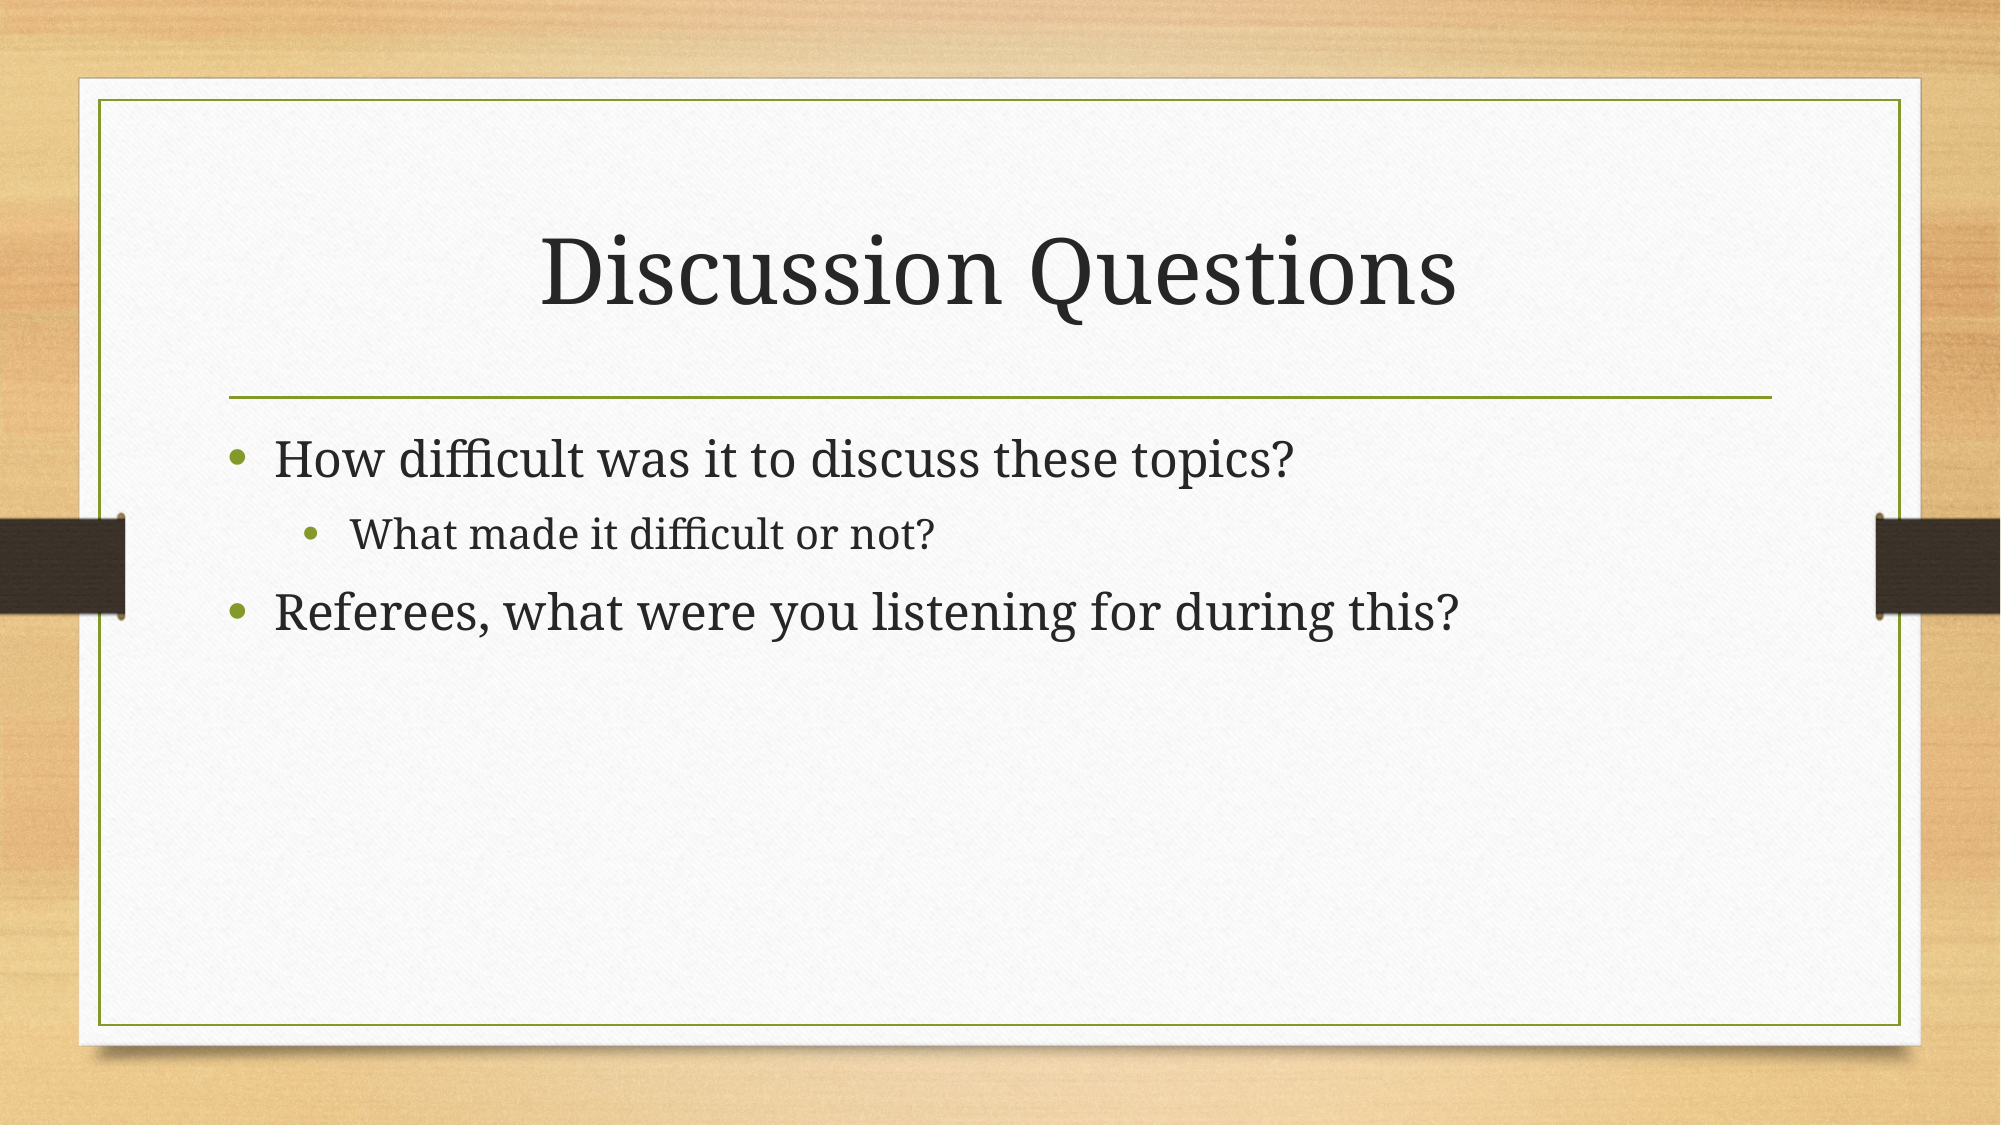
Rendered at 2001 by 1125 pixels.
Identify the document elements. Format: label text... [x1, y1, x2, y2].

title Discussion Questions [212, 161, 1788, 375]
list How difficult was it to discuss these topics? What made it difficult or not? Referees, what were you listening for during this? [212, 419, 1788, 964]
picture [0, 0, 2001, 1125]
